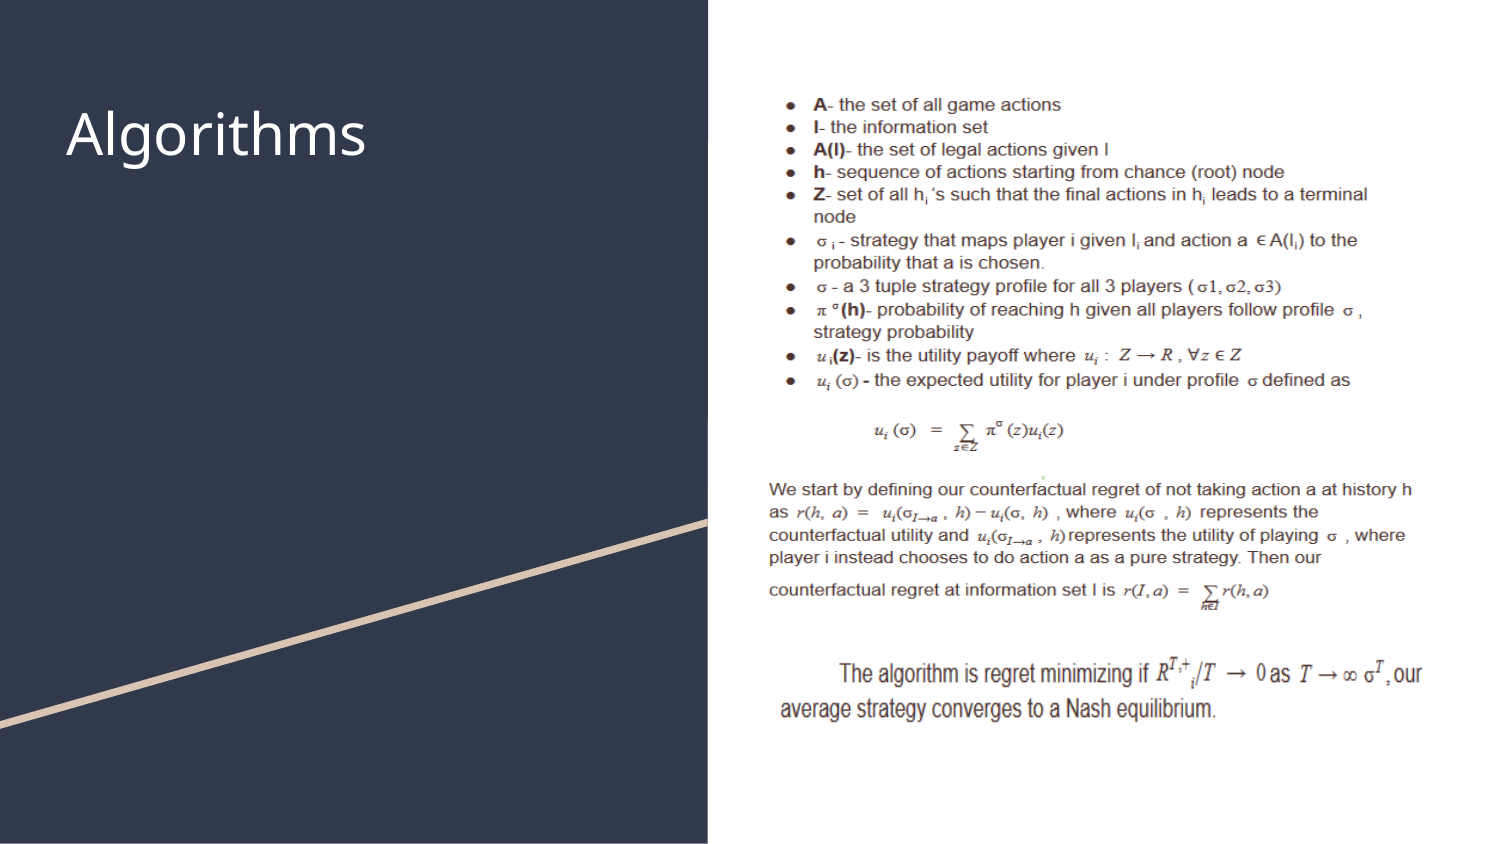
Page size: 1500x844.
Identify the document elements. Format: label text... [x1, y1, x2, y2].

picture [761, 476, 1446, 625]
picture [761, 81, 1446, 467]
title Algorithms [51, 82, 660, 494]
picture [761, 645, 1446, 735]
